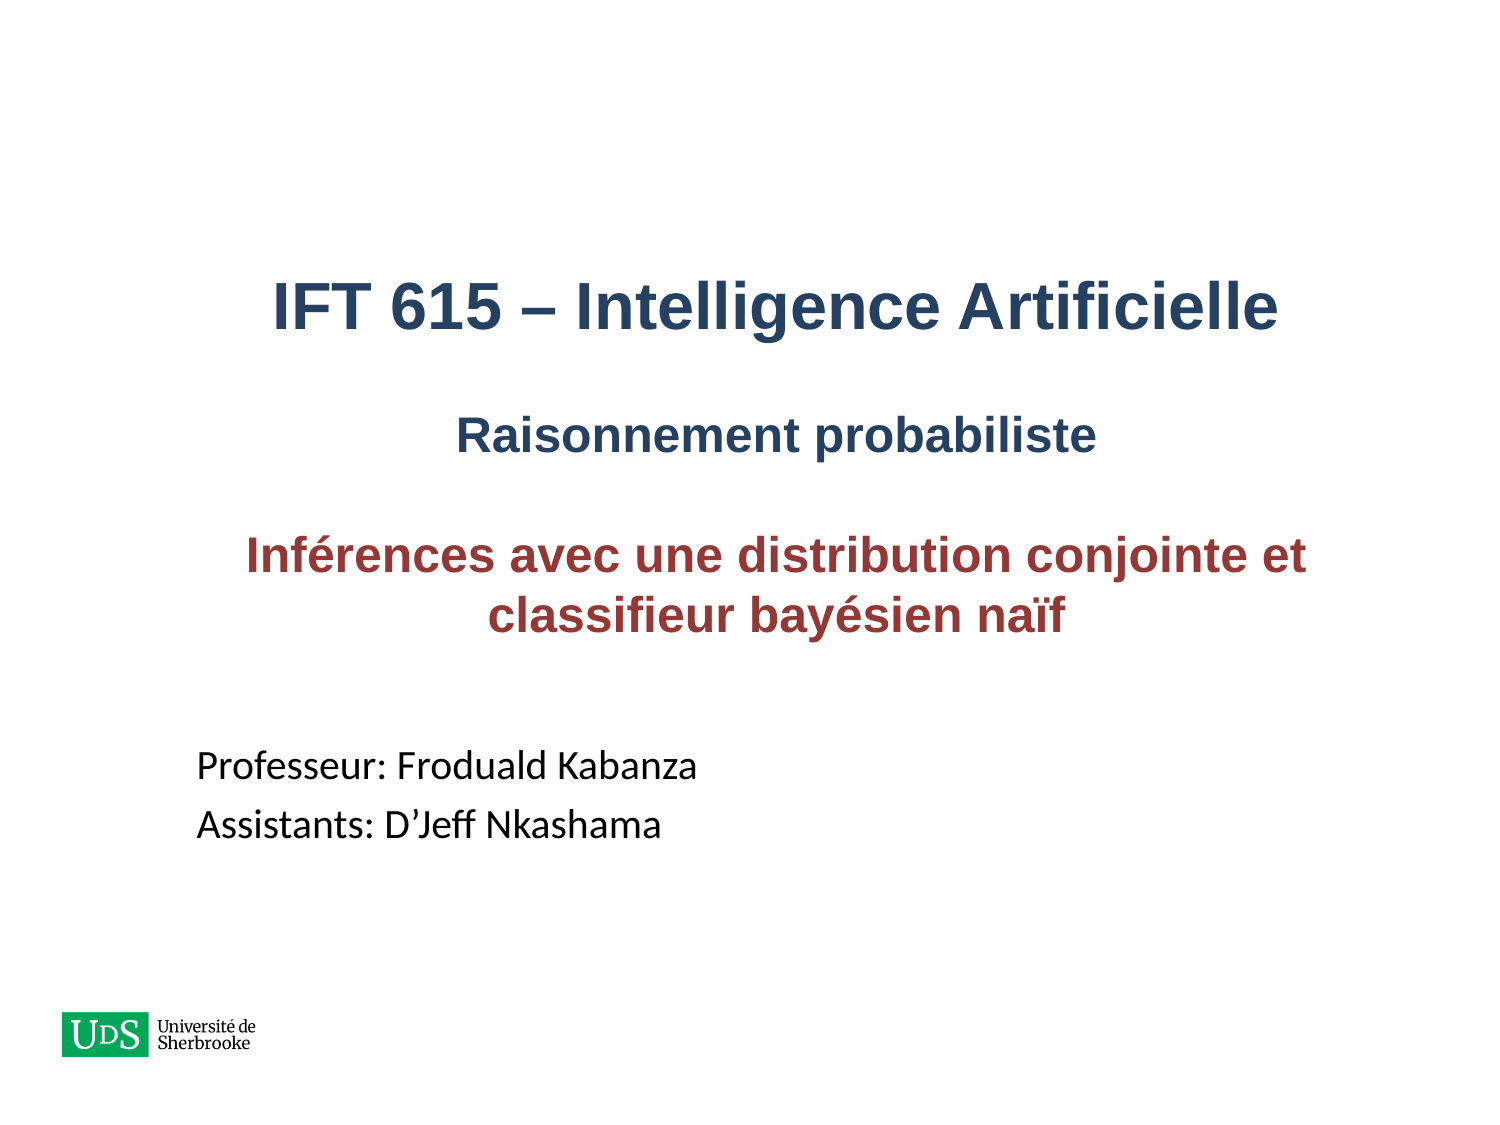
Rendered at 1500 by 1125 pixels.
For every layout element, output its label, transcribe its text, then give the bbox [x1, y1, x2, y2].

title IFT 615 – Intelligence Artificielle Raisonnement probabiliste Inférences avec une distribution conjointe et classifieur bayésien naïf [134, 210, 1420, 696]
subtitle Professeur: Froduald Kabanza Assistants: D’Jeff Nkashama [181, 730, 1420, 915]
picture [44, 994, 273, 1075]
